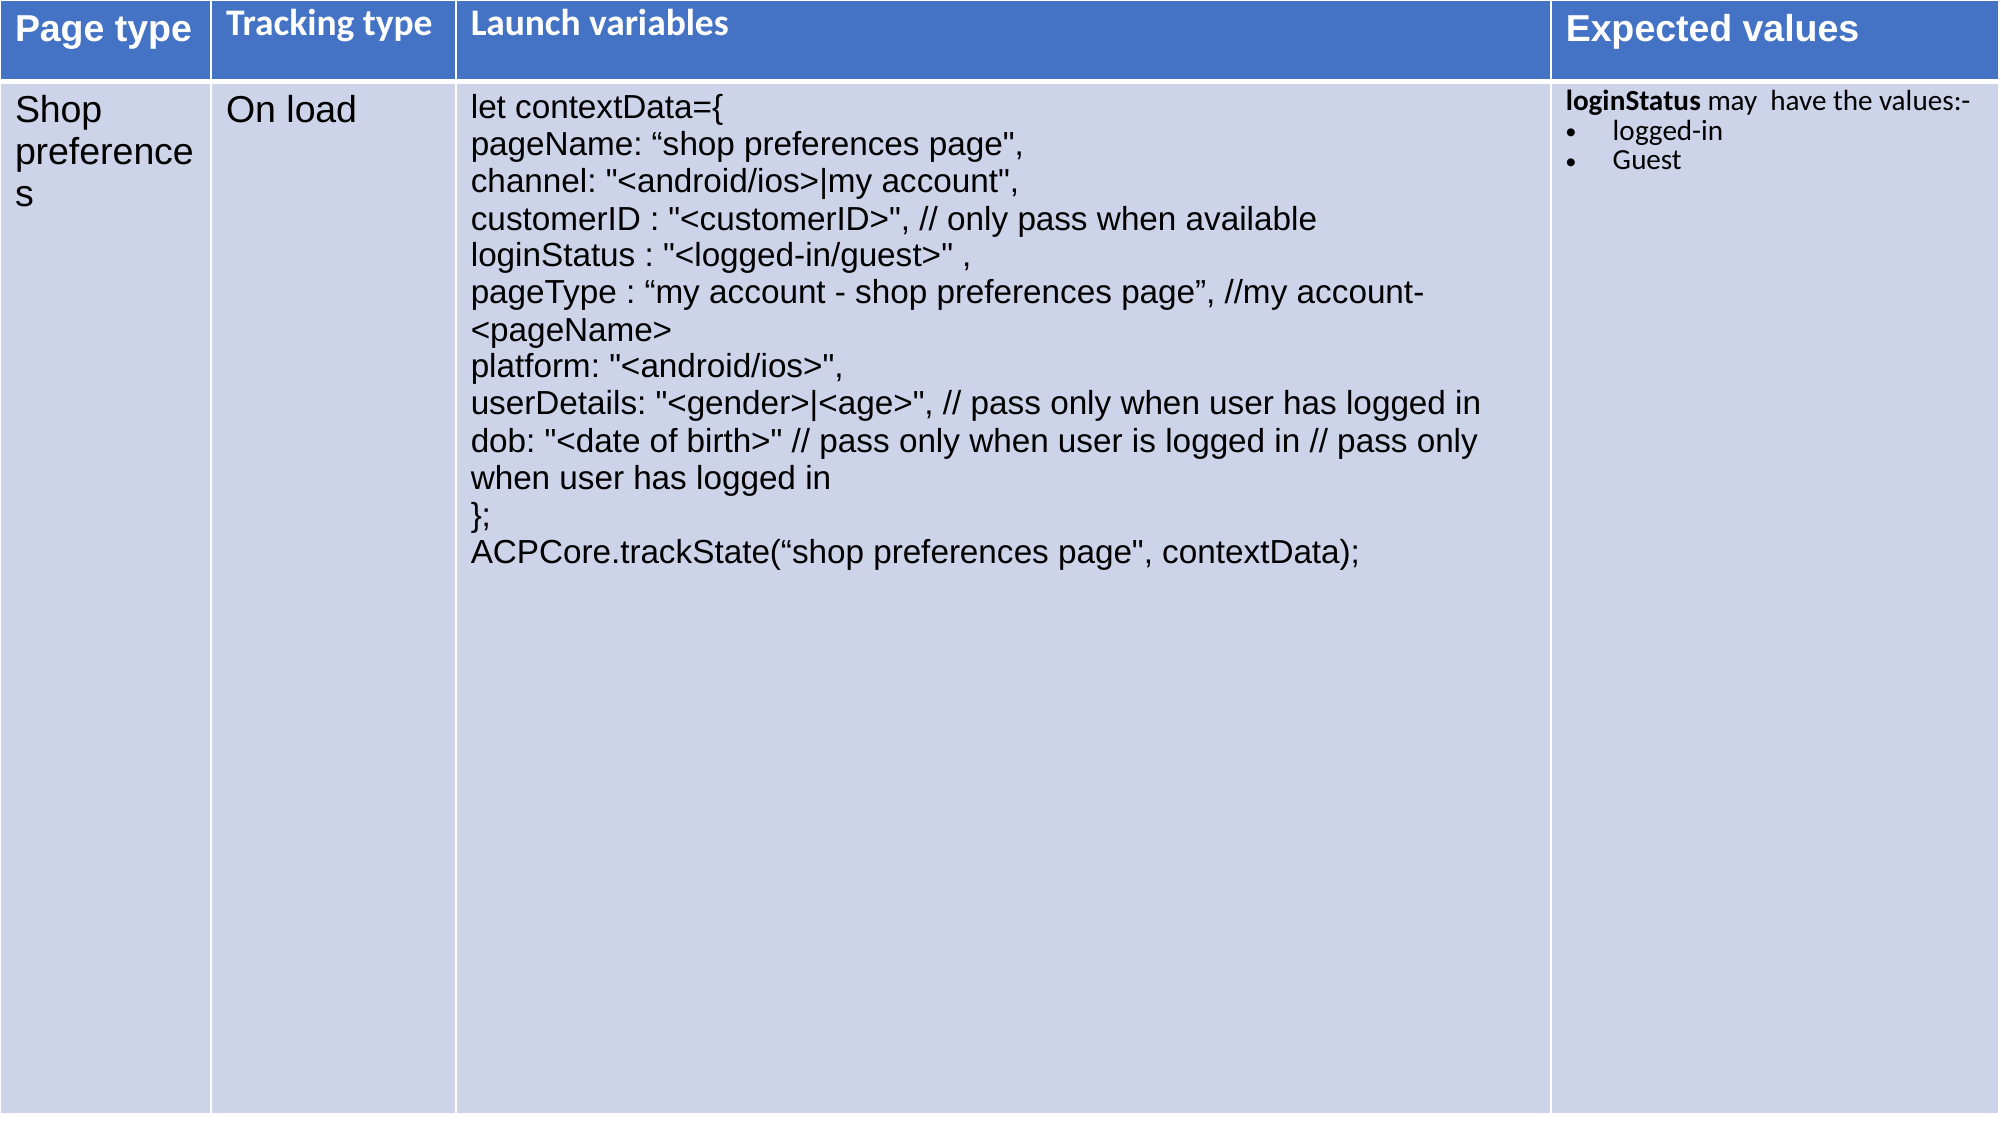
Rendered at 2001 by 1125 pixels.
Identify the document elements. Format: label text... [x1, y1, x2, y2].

table_cell On load [212, 84, 455, 1113]
table_cell Shop preferences [1, 84, 210, 1113]
table_header Launch variables [457, 1, 1550, 79]
table_header Page type [1, 1, 210, 79]
table_header Expected values [1552, 1, 1998, 79]
table_header Tracking type [212, 1, 455, 79]
table_cell loginStatus may have the values:- logged-in Guest [1552, 84, 1998, 1113]
table_cell let contextData={ pageName: “shop preferences page", channel: "<android/ios>|my account", customerID : "<customerID>", // only pass when available loginStatus : "<logged-in/guest>" , pageType : “my account - shop preferences page”, //my account-<pageName> platform: "<android/ios>", userDetails: "<gender>|<age>", // pass only when user has logged in dob: "<date of birth>" // pass only when user is logged in // pass only when user has logged in }; ACPCore.trackState(“shop preferences page", contextData); [457, 84, 1550, 1113]
